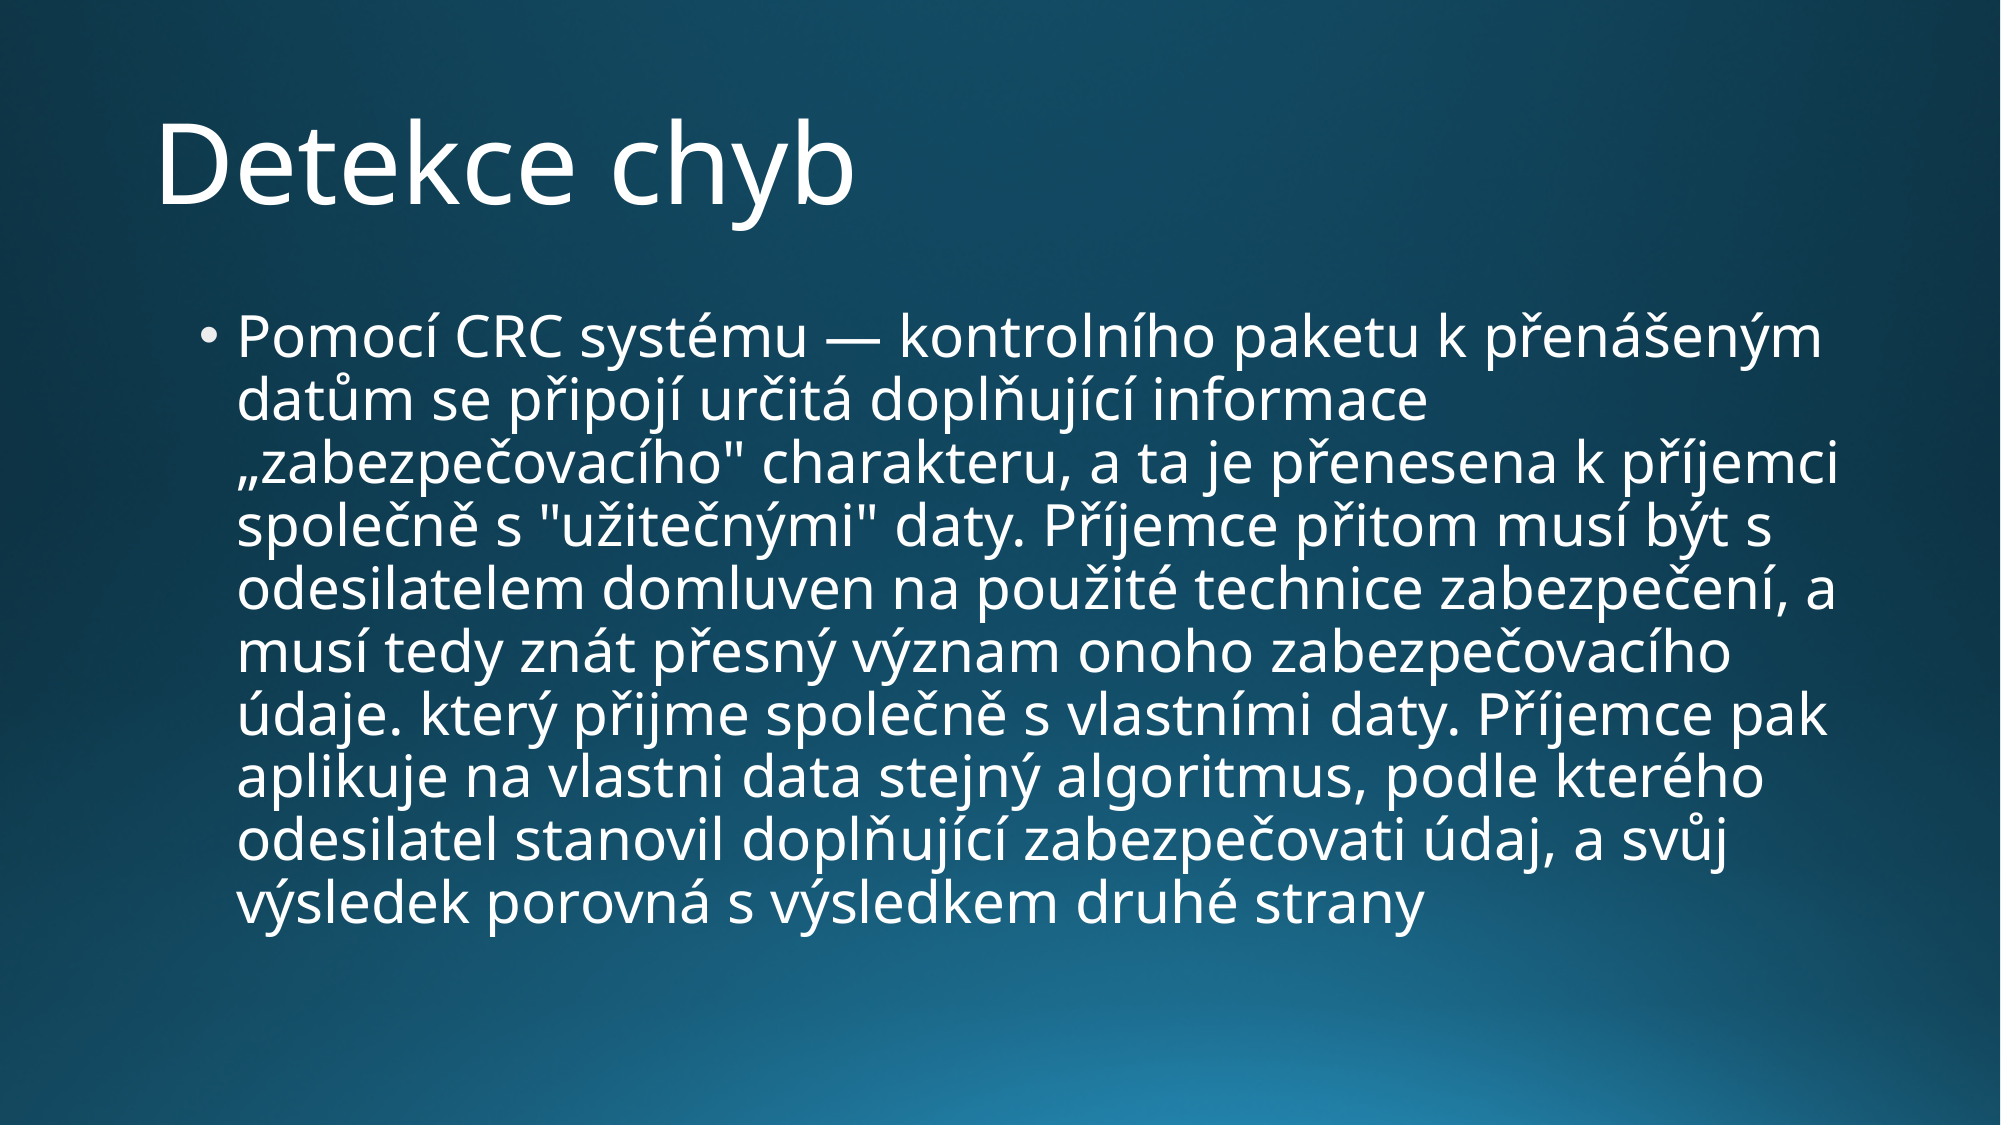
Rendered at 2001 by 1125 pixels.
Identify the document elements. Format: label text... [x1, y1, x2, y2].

title Detekce chyb [137, 59, 1863, 278]
list Pomocí CRC systému — kontrolního paketu k přenášeným datům se připojí určitá doplňující informace „zabezpečovacího" charakteru, a ta je přenesena k příjemci společně s "užitečnými" daty. Příjemce přitom musí být s odesilatelem domluven na použité technice zabezpečení, a musí tedy znát přesný význam onoho zabezpečovacího údaje. který přijme společně s vlastními daty. Příjemce pak aplikuje na vlastni data stejný algoritmus, podle kterého odesilatel stanovil doplňující zabezpečovati údaj, a svůj výsledek porovná s výsledkem druhé strany [183, 299, 1863, 1014]
picture [0, 0, 2001, 1125]
